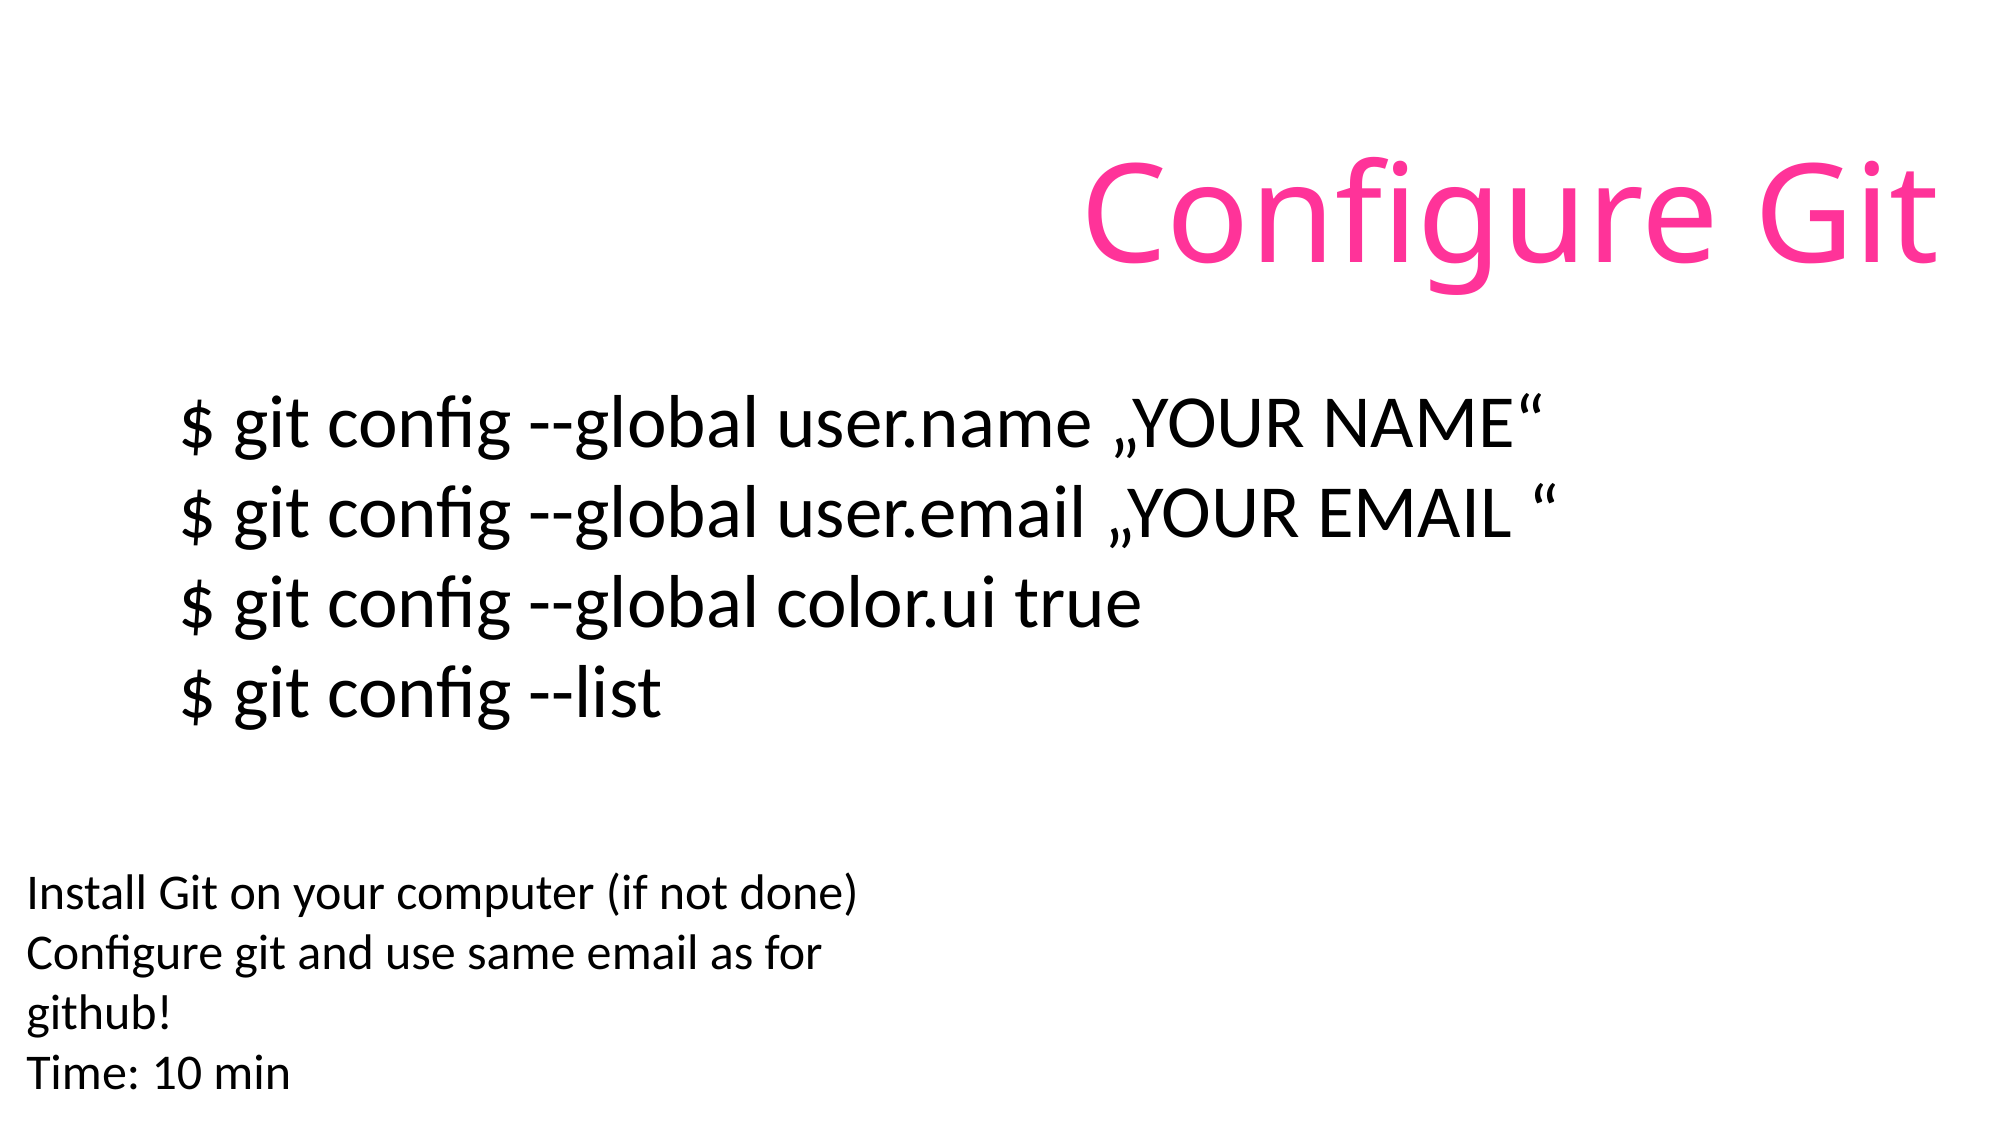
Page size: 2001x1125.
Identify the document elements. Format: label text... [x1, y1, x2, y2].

text_box $ git config --global user.name „YOUR NAME“ $ git config --global user.email „YOUR EMAIL “ $ git config --global color.ui true $ git config --list [163, 365, 1577, 740]
text_box Configure Git [915, 117, 2000, 298]
text_box Install Git on your computer (if not done) Configure git and use same email as for github! Time: 10 min [11, 852, 897, 1108]
